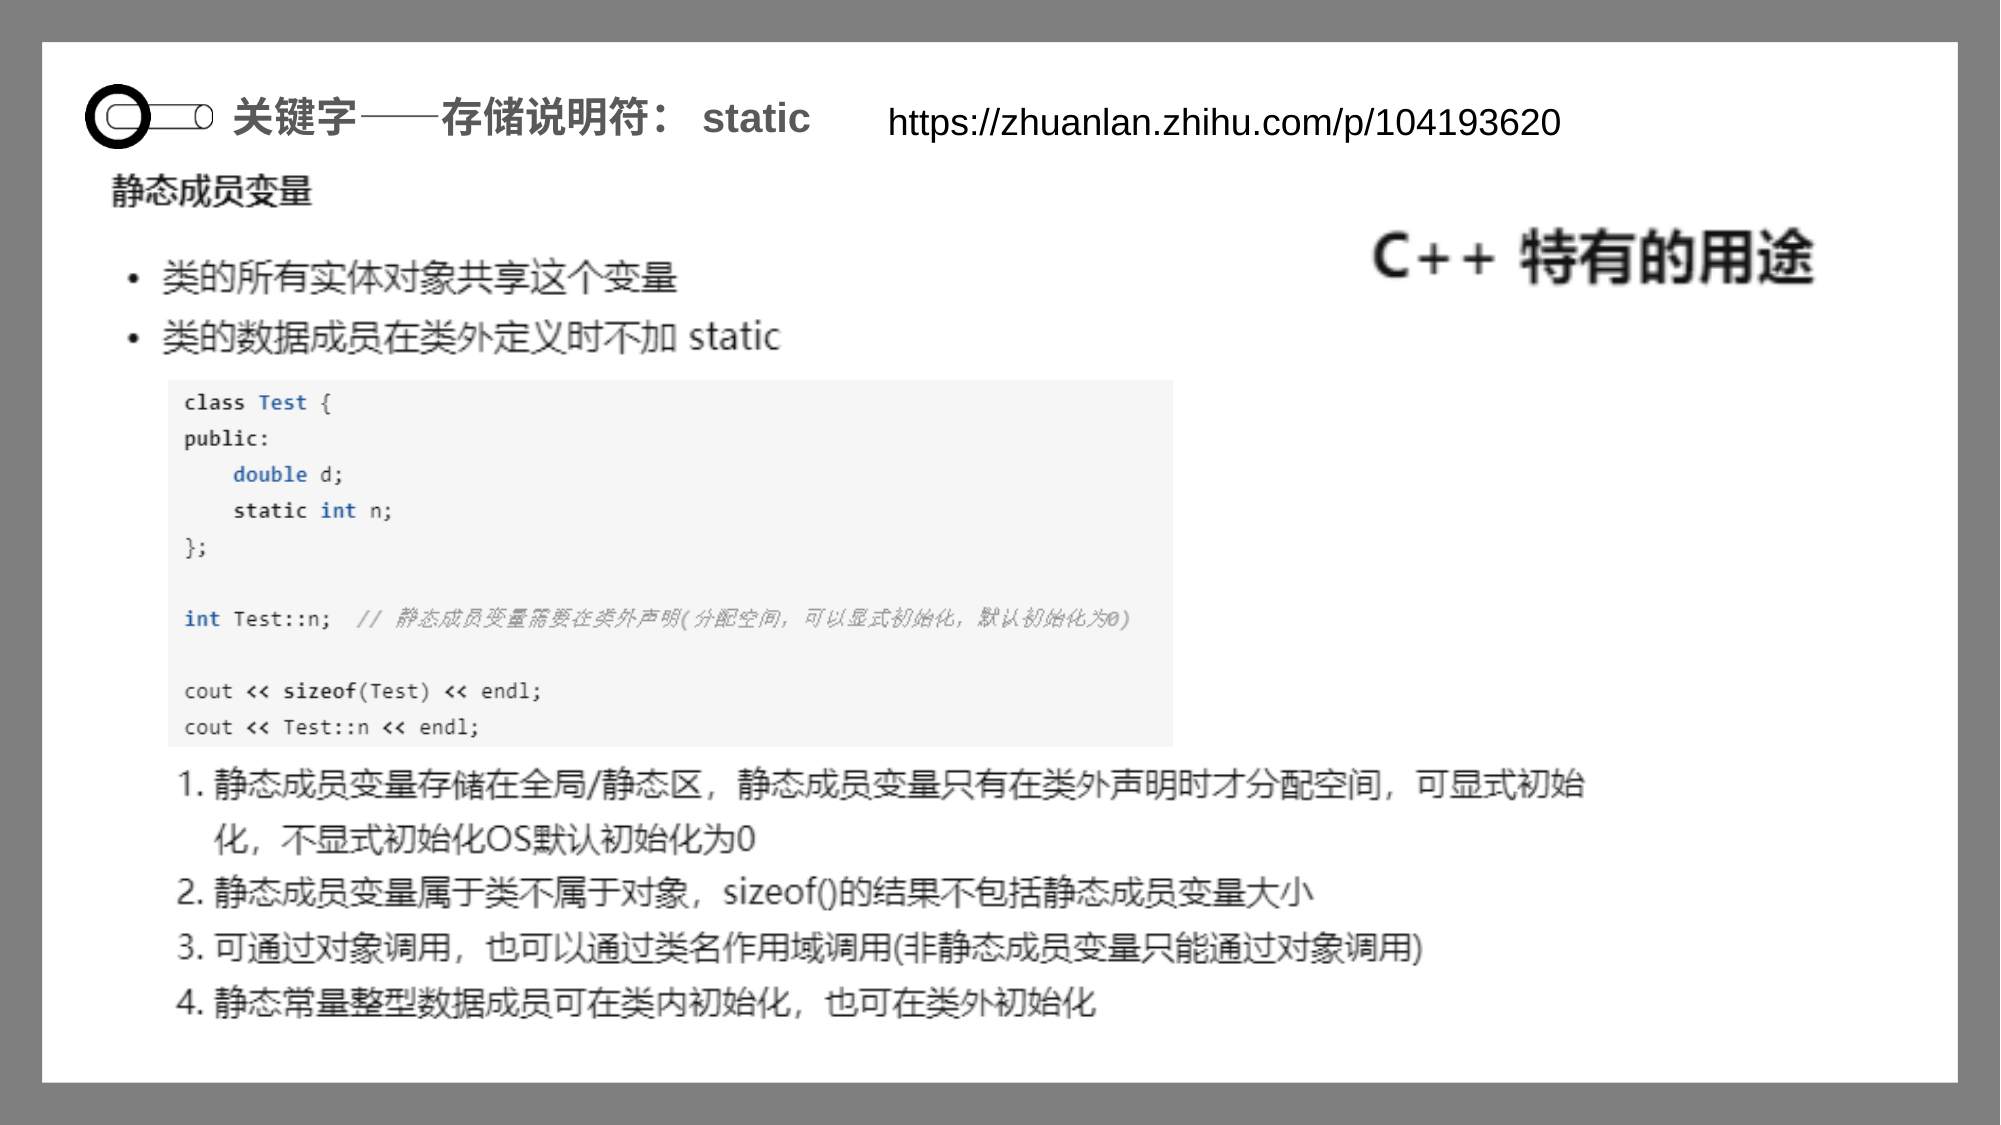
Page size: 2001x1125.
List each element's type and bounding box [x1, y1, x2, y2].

text_box [85, 84, 2000, 149]
picture [103, 242, 819, 371]
picture [168, 756, 1603, 1034]
picture [1323, 188, 1854, 325]
text_box [0, 0, 2000, 1125]
picture [168, 380, 1173, 747]
picture [85, 151, 344, 233]
